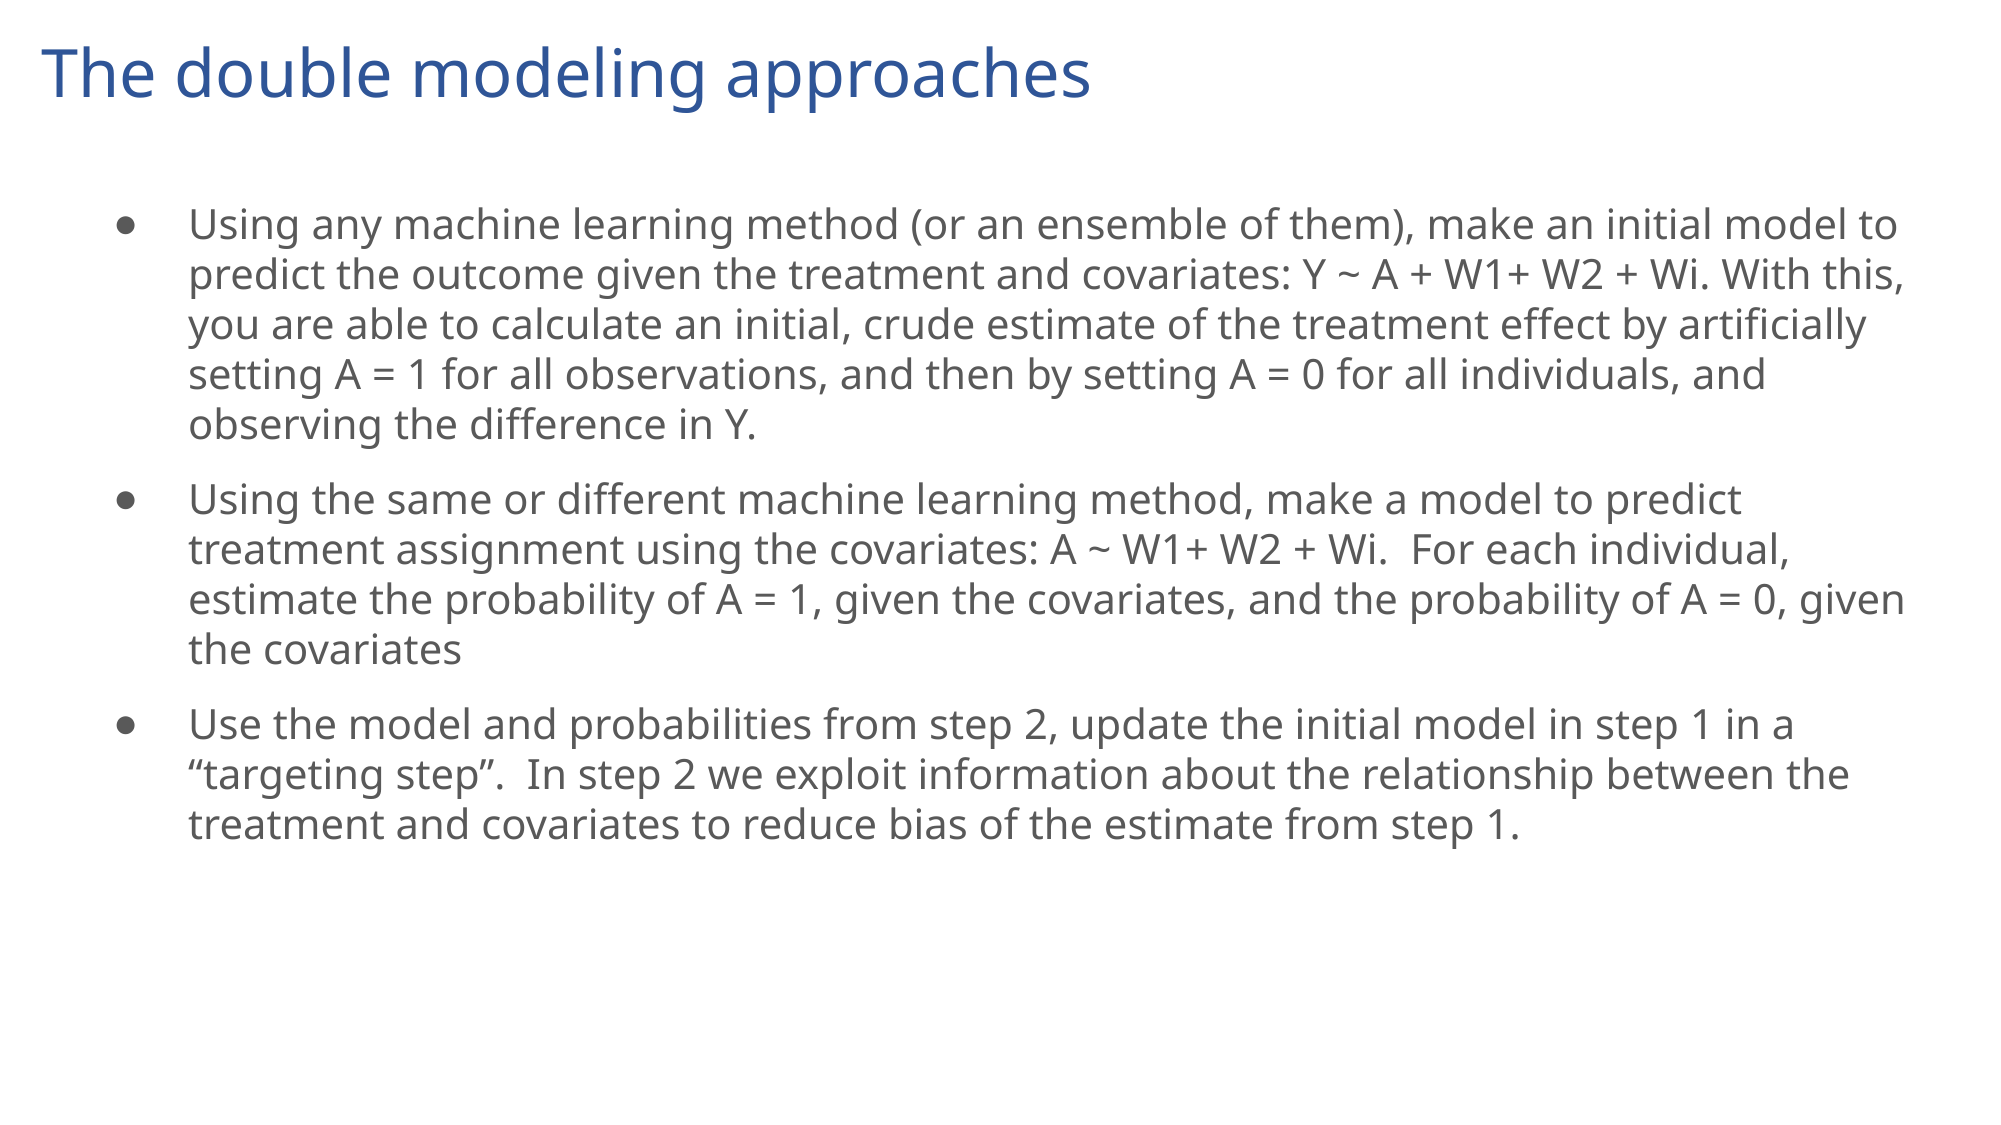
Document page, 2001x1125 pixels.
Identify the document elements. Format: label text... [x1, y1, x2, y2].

title The double modeling approaches [21, 19, 1886, 145]
list Using any machine learning method (or an ensemble of them), make an initial model to predict the outcome given the treatment and covariates: Y ~ A + W1+ W2 + Wi. With this, you are able to calculate an initial, crude estimate of the treatment effect by artificially setting A = 1 for all observations, and then by setting A = 0 for all individuals, and observing the difference in Y. Using the same or different machine learning method, make a model to predict treatment assignment using the covariates: A ~ W1+ W2 + Wi. For each individual, estimate the probability of A = 1, given the covariates, and the probability of A = 0, given the covariates Use the model and probabilities from step 2, update the initial model in step 1 in a “targeting step”. In step 2 we exploit information about the relationship between the treatment and covariates to reduce bias of the estimate from step 1. [68, 177, 1932, 1000]
